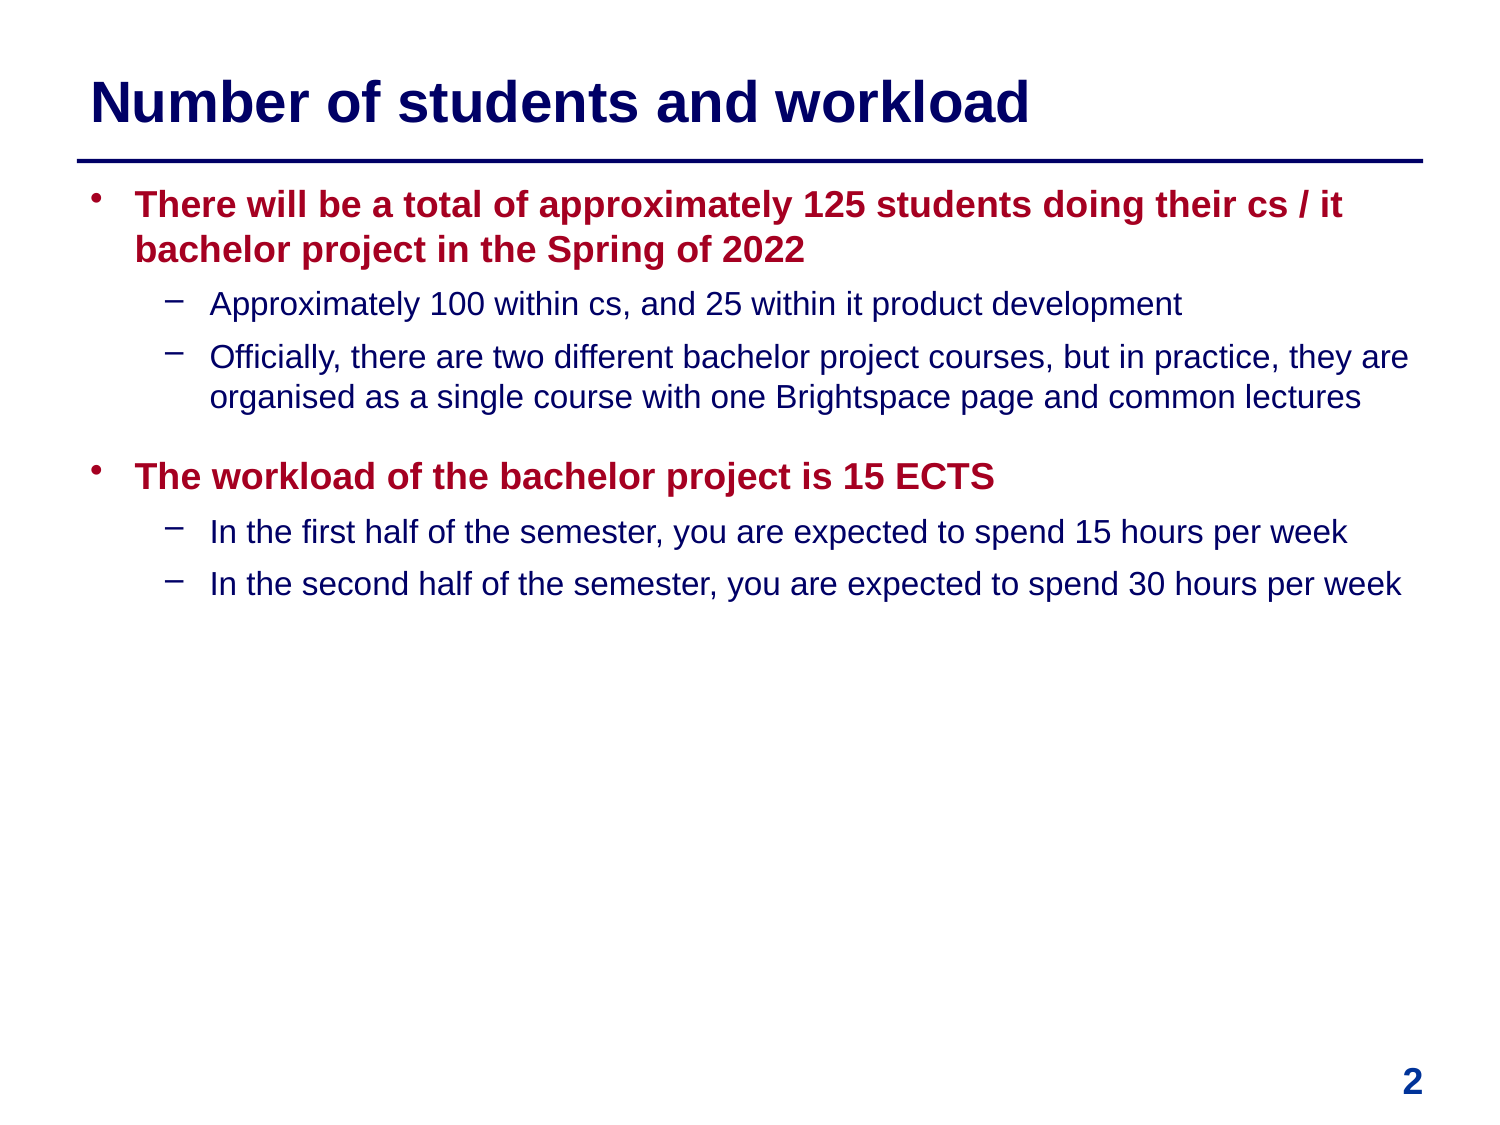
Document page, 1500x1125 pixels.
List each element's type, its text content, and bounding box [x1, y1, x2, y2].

slide_number 2 [1387, 1050, 1500, 1125]
text_box Number of students and workload [75, 42, 1459, 155]
text_box There will be a total of approximately 125 students doing their cs / it bachelor project in the Spring of 2022 Approximately 100 within cs, and 25 within it product development Officially, there are two different bachelor project courses, but in practice, they are organised as a single course with one Brightspace page and common lectures The workload of the bachelor project is 15 ECTS In the first half of the semester, you are expected to spend 15 hours per week In the second half of the semester, you are expected to spend 30 hours per week [75, 172, 1447, 1035]
